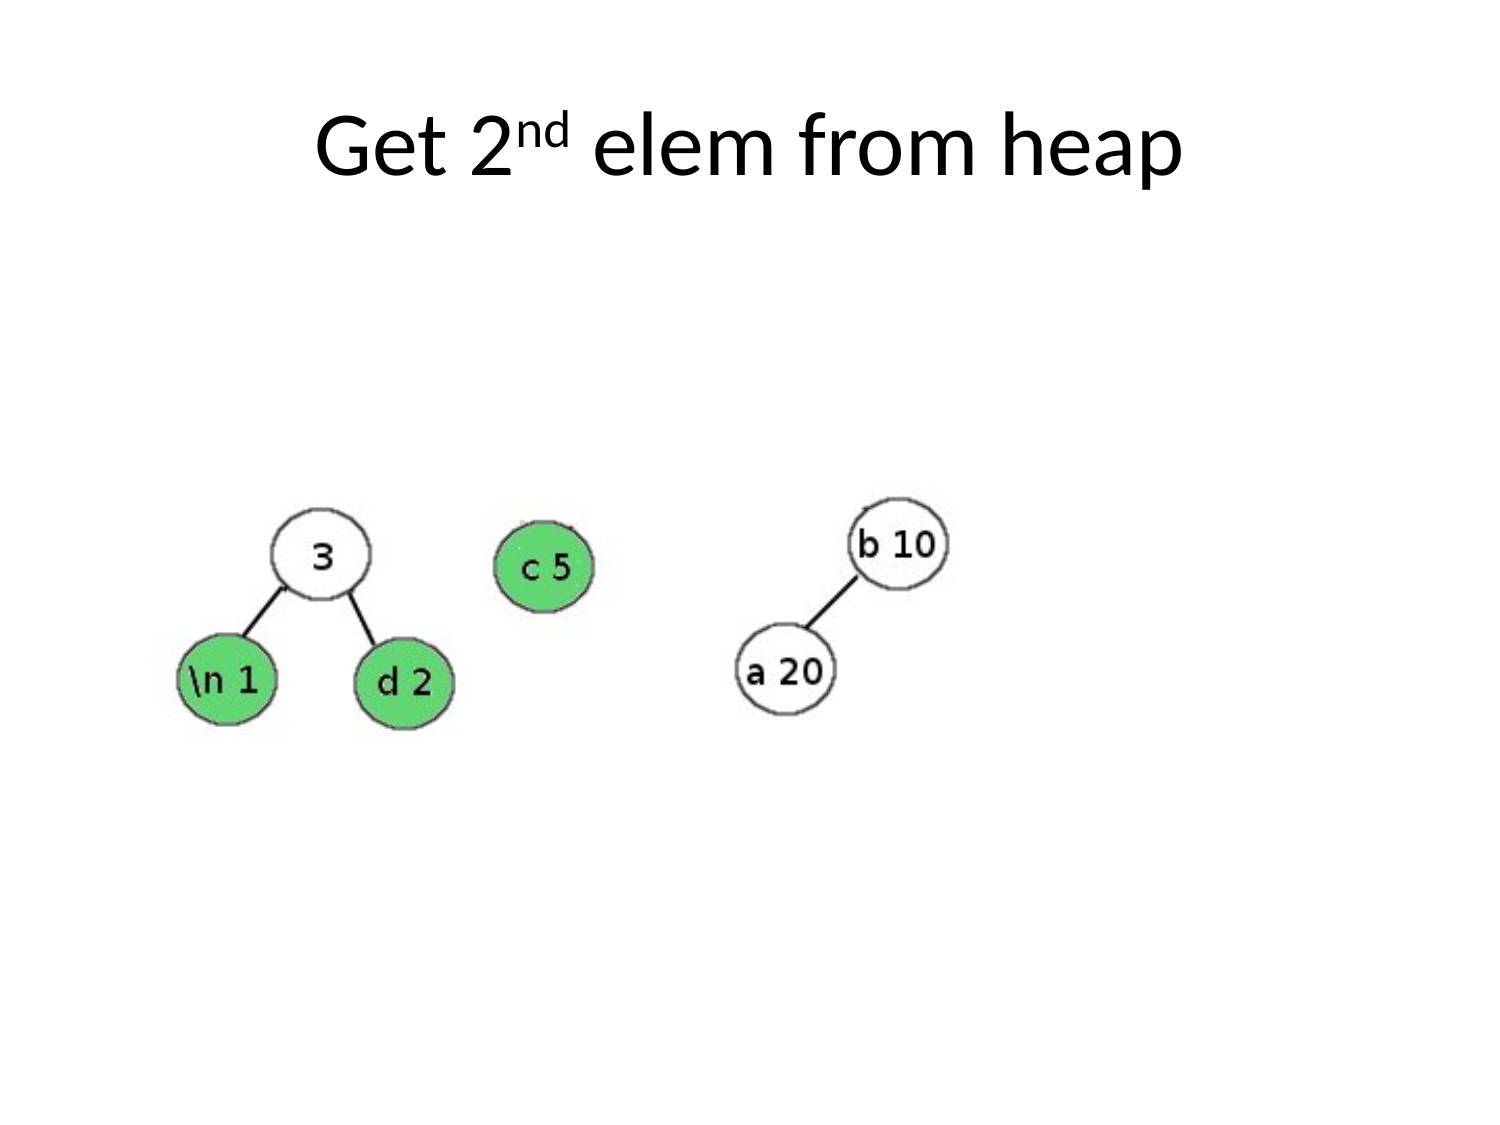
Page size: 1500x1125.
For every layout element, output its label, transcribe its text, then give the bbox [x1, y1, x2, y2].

picture [87, 237, 1422, 1072]
title Get 2nd elem from heap [75, 45, 1425, 233]
